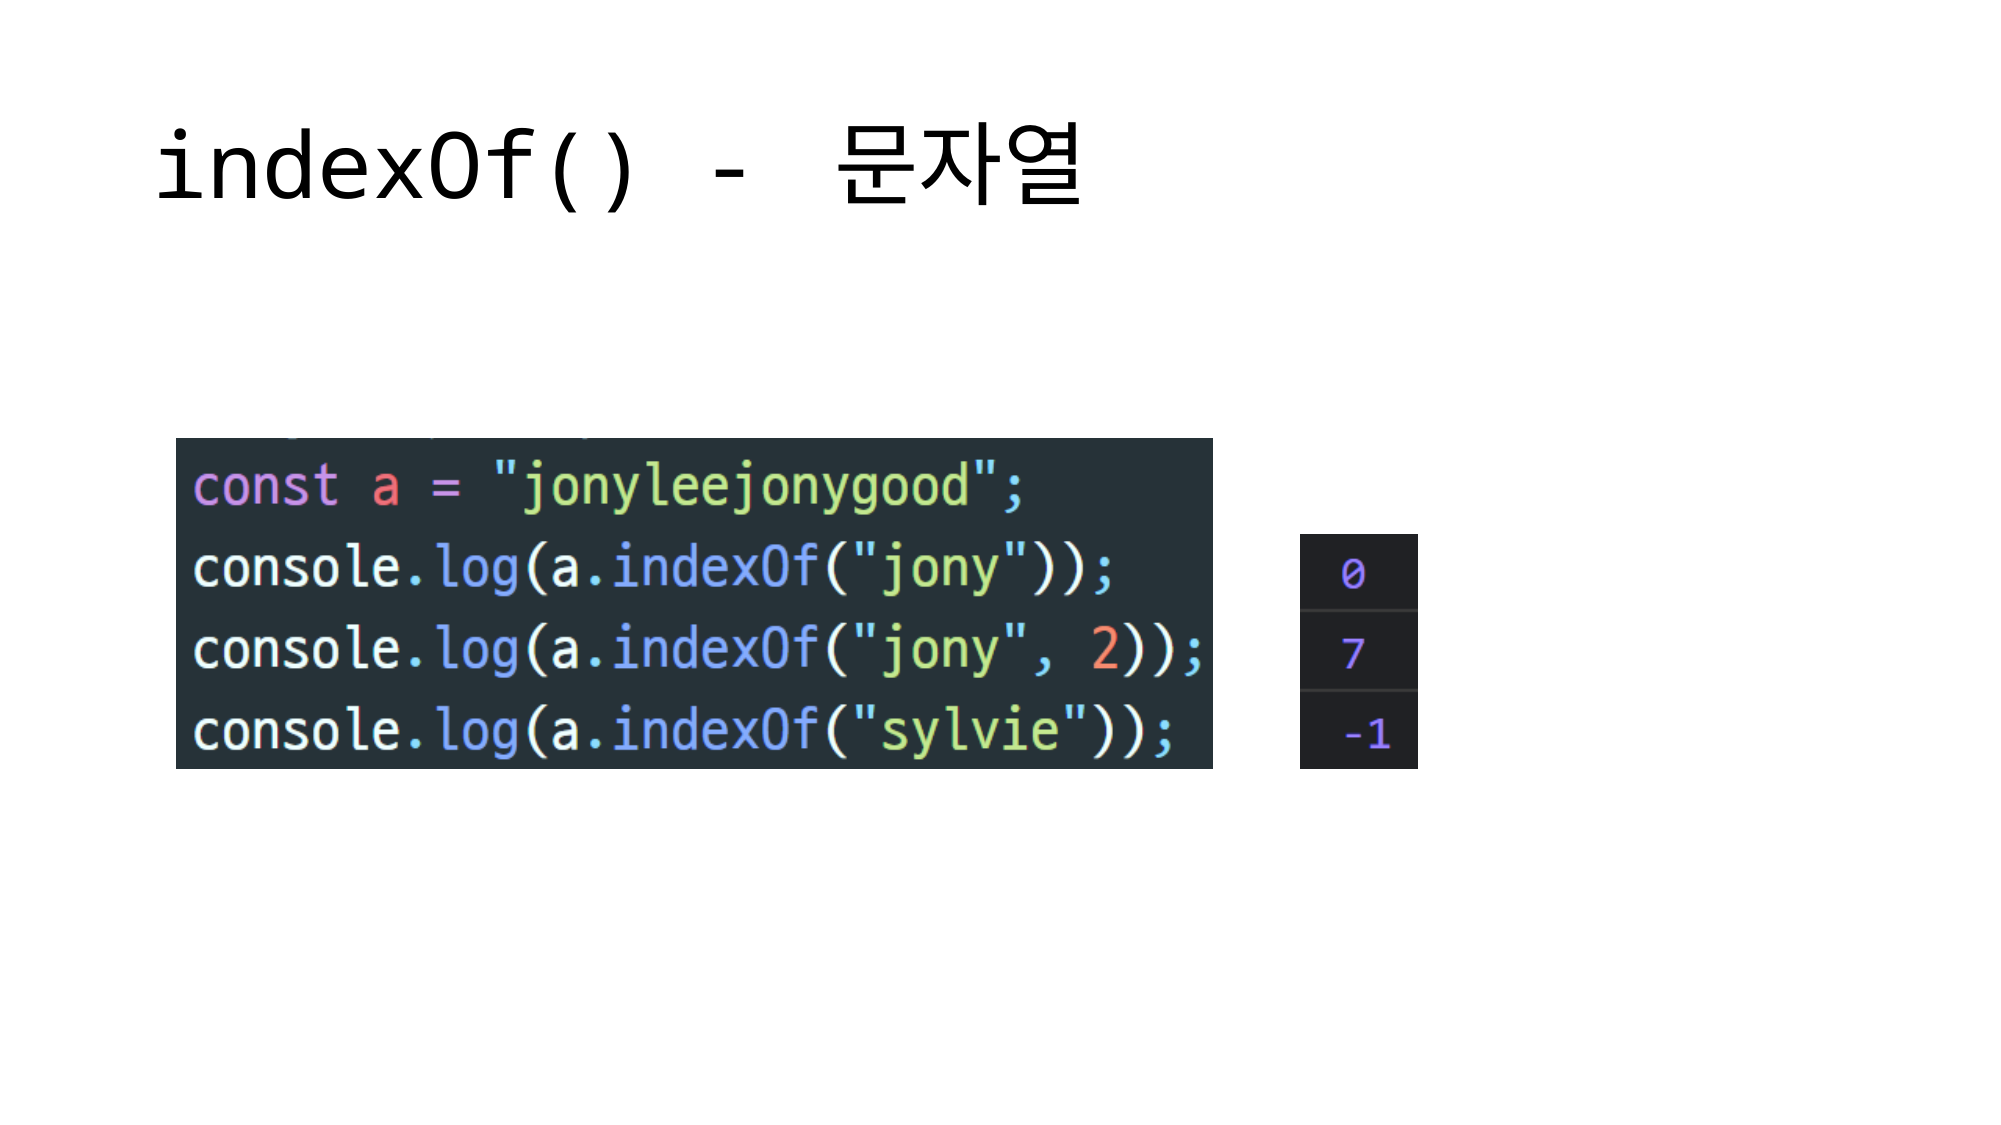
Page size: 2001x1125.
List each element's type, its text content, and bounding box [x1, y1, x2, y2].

picture [1300, 534, 1418, 769]
picture [176, 438, 1213, 769]
title indexOf() - 문자열 [137, 59, 1863, 278]
